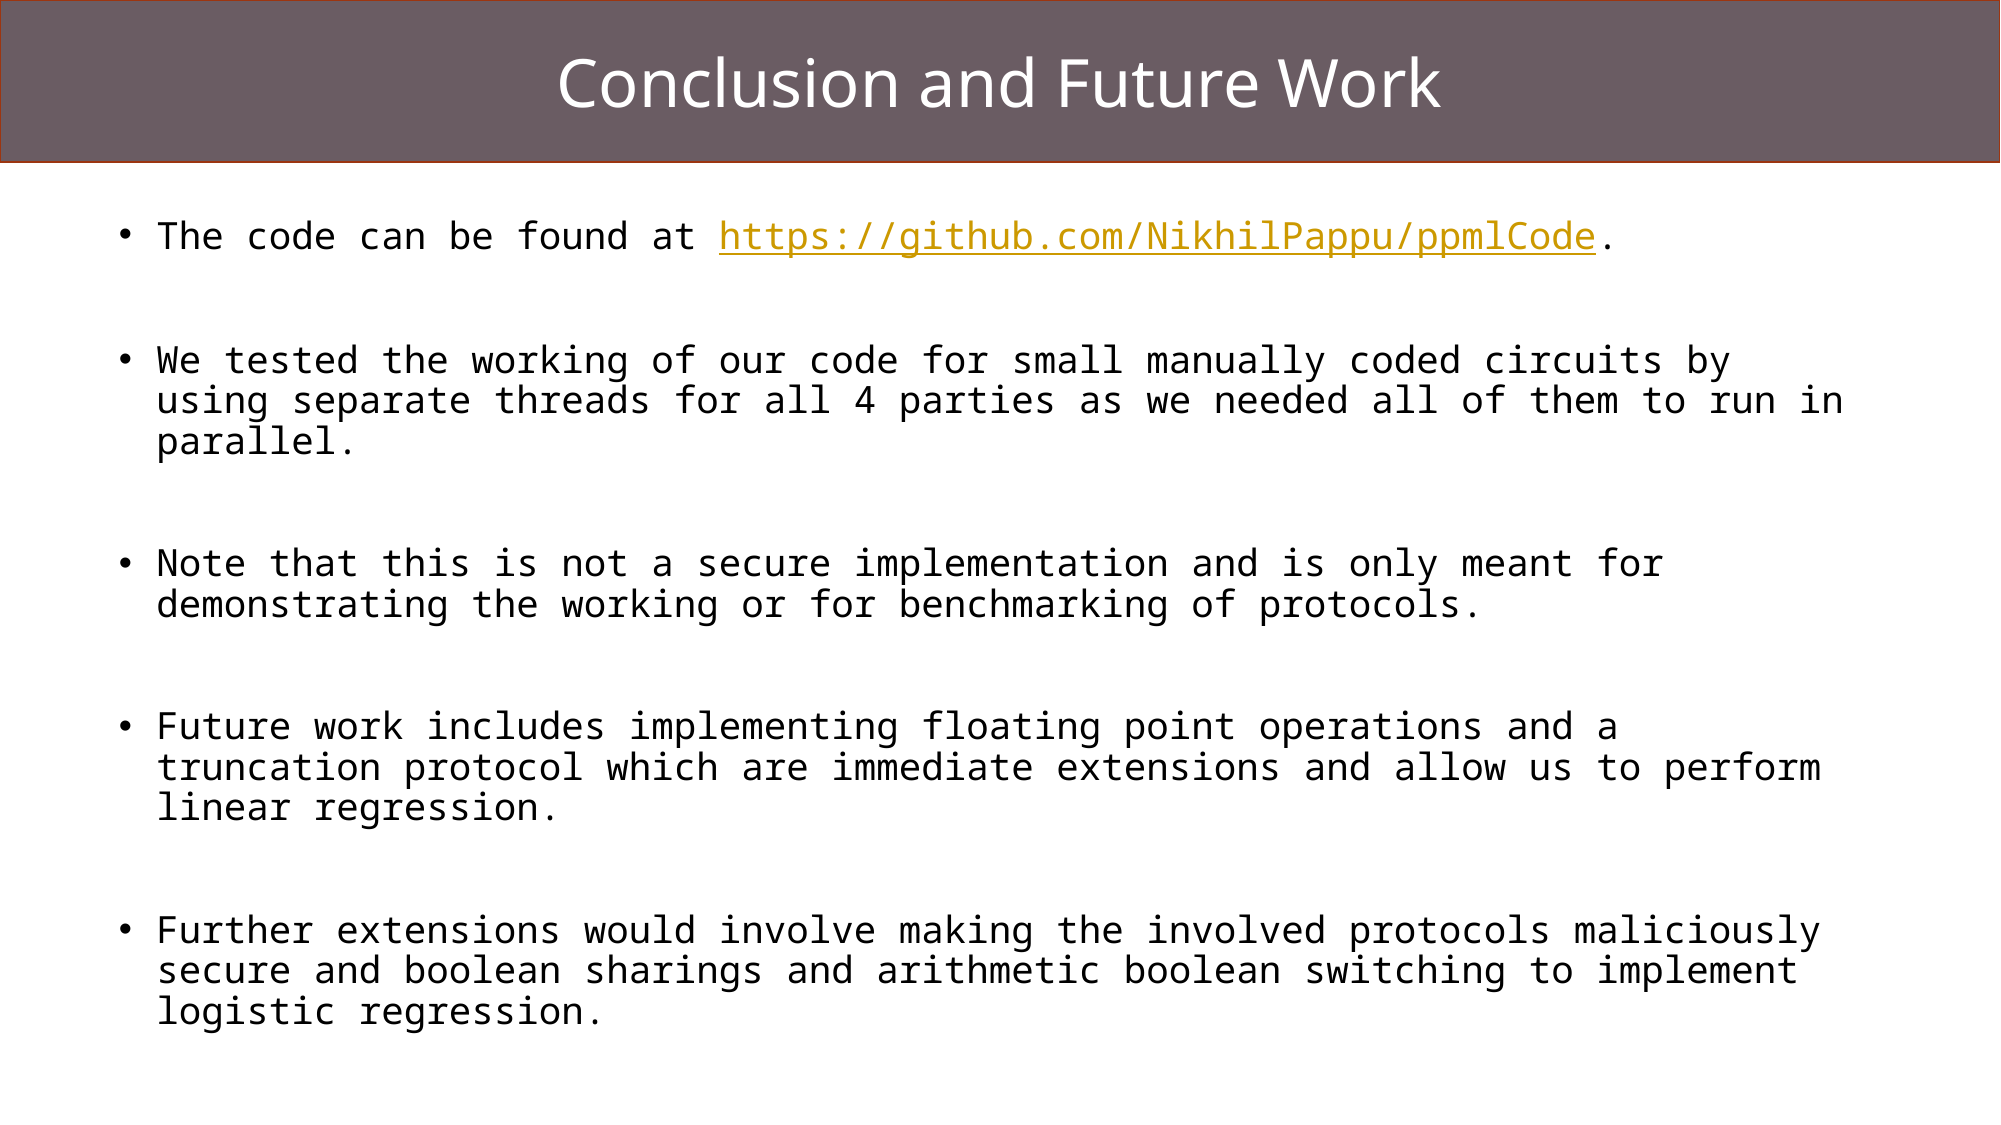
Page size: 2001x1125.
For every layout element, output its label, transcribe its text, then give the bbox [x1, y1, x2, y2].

text_box Conclusion and Future Work [0, 0, 2000, 163]
list The code can be found at https://github.com/NikhilPappu/ppmlCode. We tested the working of our code for small manually coded circuits by using separate threads for all 4 parties as we needed all of them to run in parallel. Note that this is not a secure implementation and is only meant for demonstrating the working or for benchmarking of protocols. Future work includes implementing floating point operations and a truncation protocol which are immediate extensions and allow us to perform linear regression. Further extensions would involve making the involved protocols maliciously secure and boolean sharings and arithmetic boolean switching to implement logistic regression. [103, 205, 1870, 1055]
